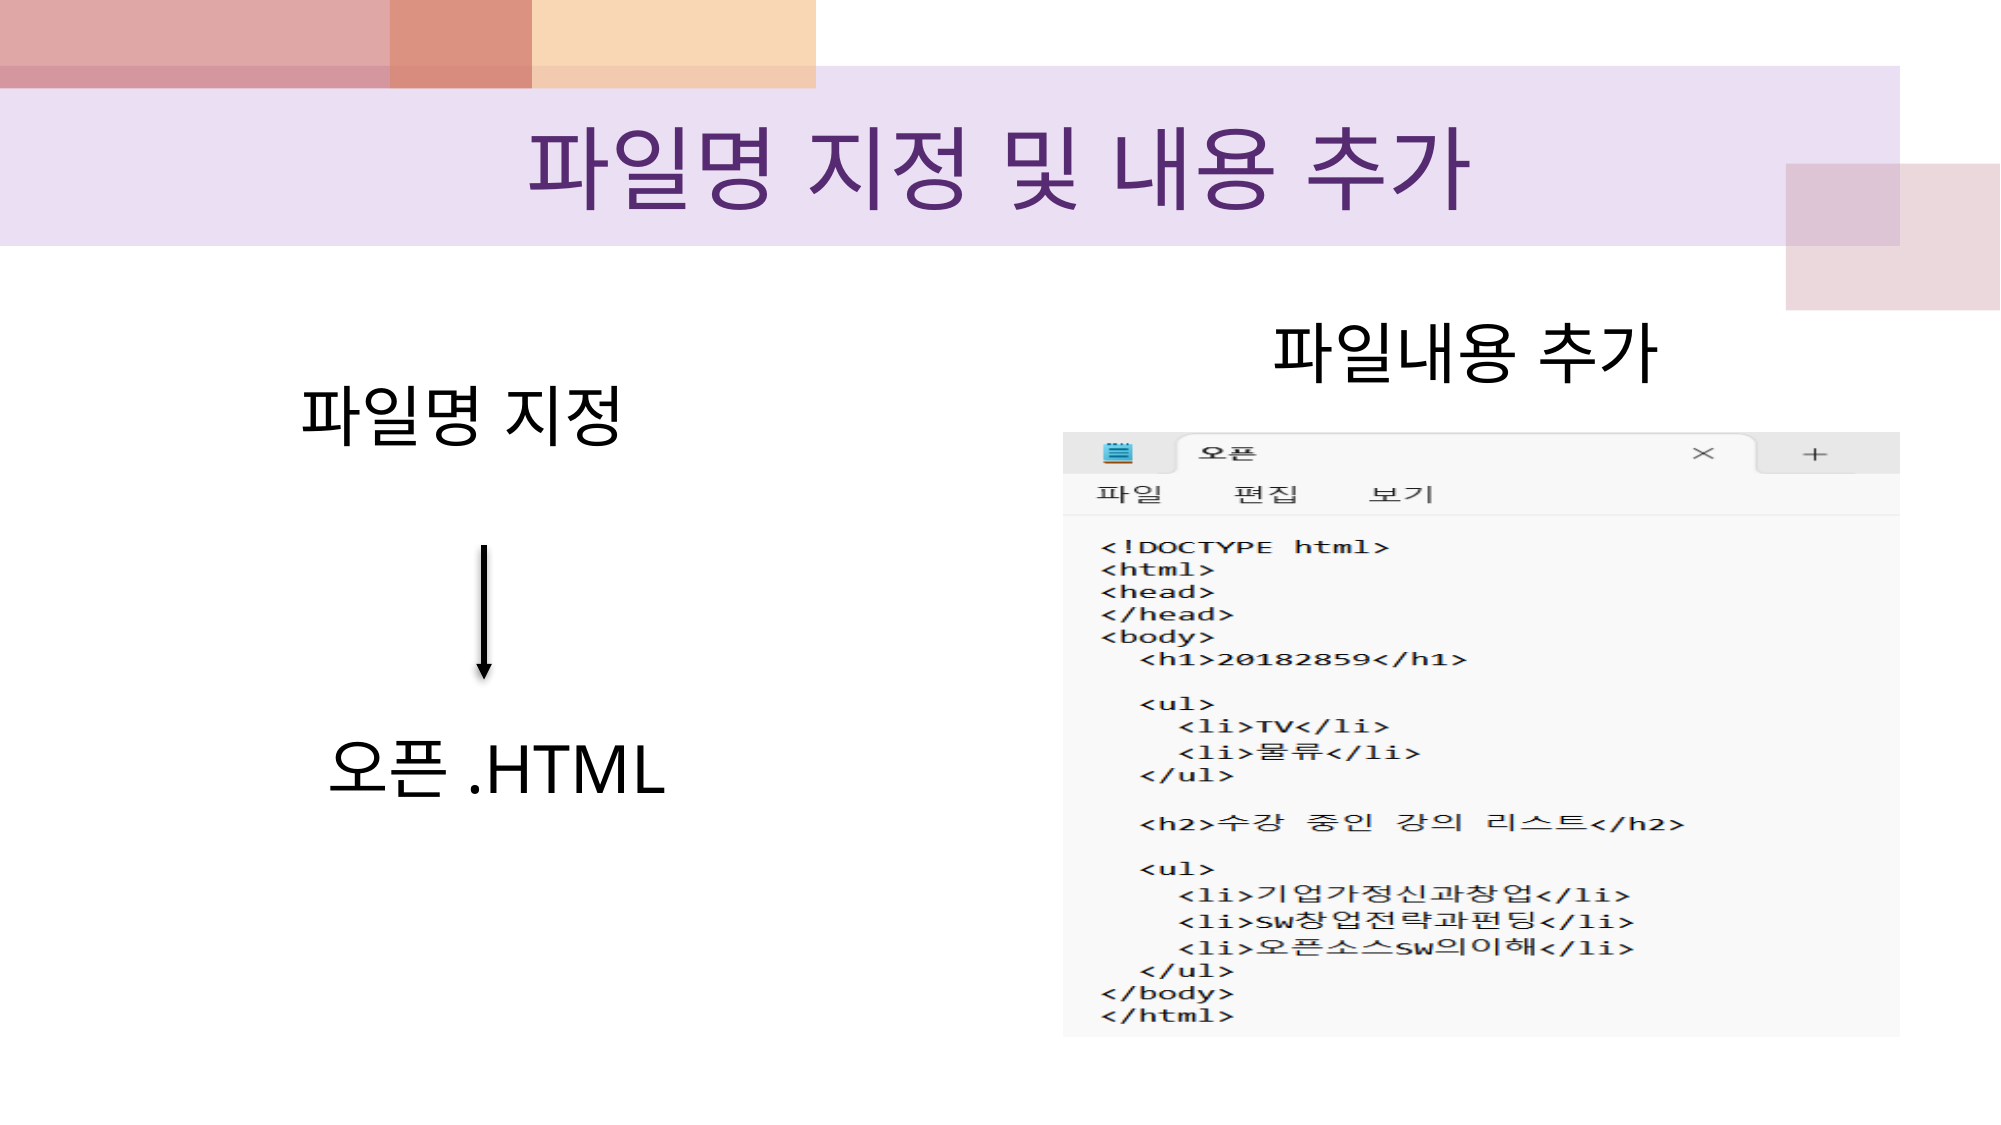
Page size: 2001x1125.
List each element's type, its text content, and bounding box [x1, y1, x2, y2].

list 오픈.HTML [312, 719, 795, 898]
text_box 파일명 지정 [285, 367, 767, 546]
title 파일명 지정 및 내용 추가 [99, 88, 1900, 246]
text_box 파일내용 추가 [1257, 304, 1740, 429]
picture [1063, 431, 1901, 1037]
